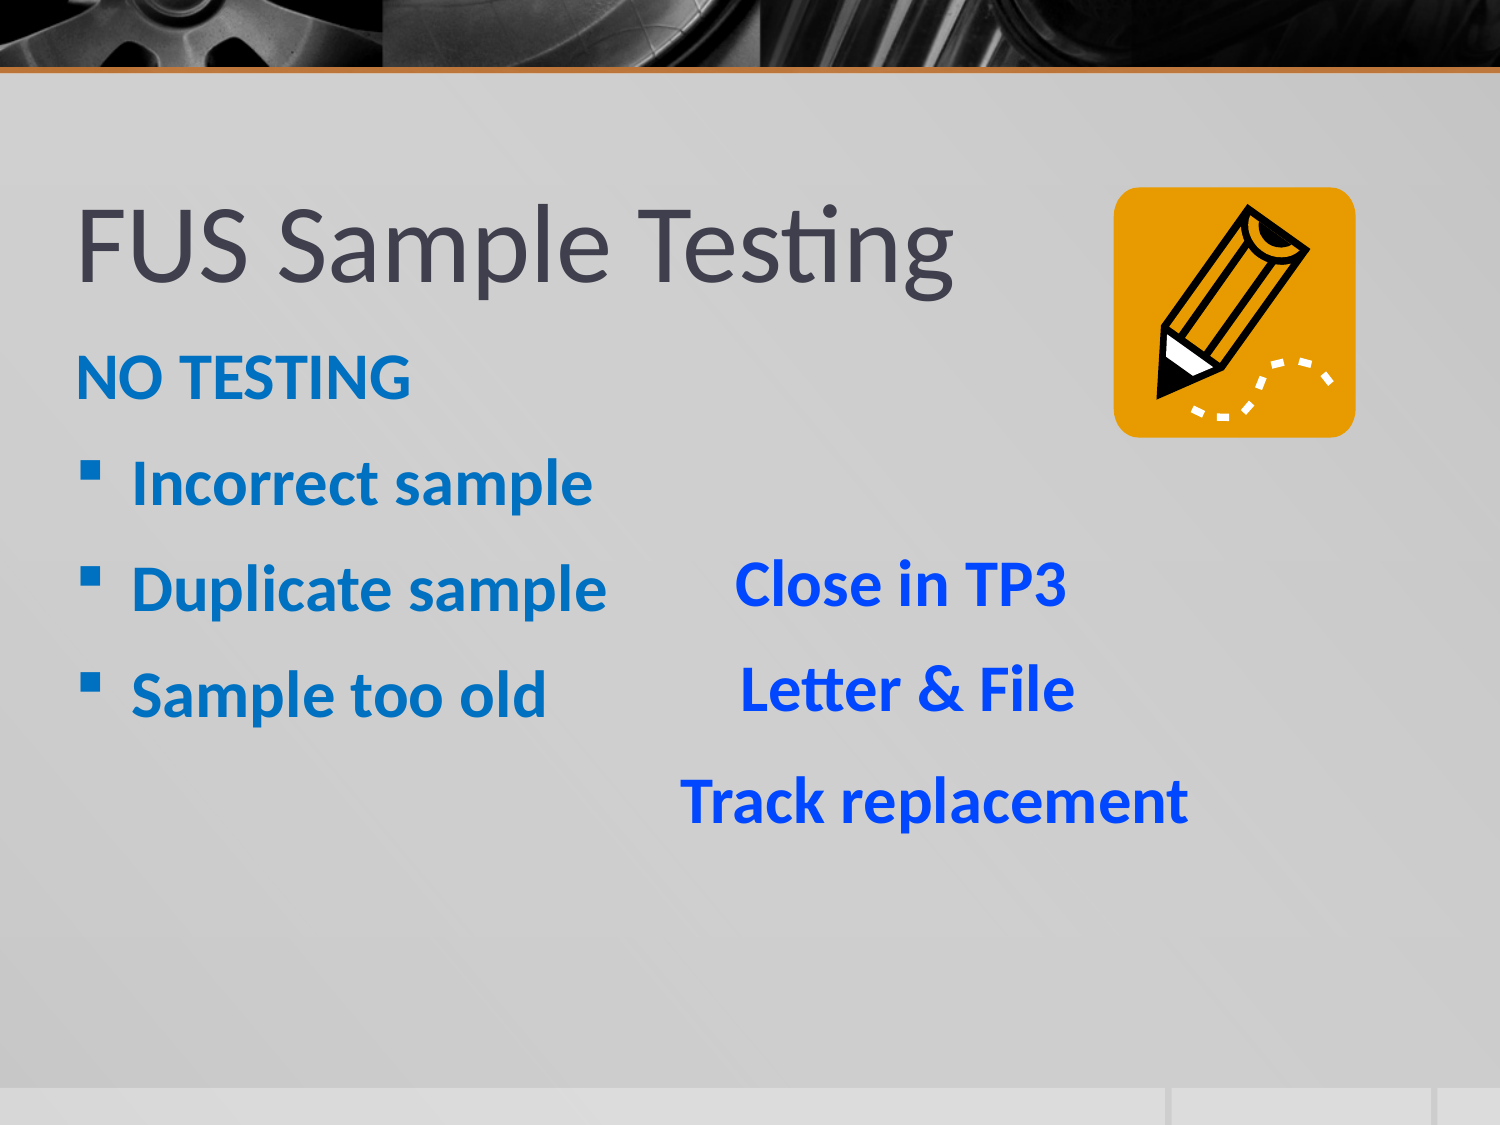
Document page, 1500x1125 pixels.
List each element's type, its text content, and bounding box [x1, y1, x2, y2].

picture [0, 0, 1500, 67]
picture [1113, 187, 1356, 438]
title FUS Sample Testing [75, 162, 1425, 313]
text_box Close in TP3 [640, 532, 1163, 627]
text_box Track replacement [640, 749, 1231, 845]
text_box Letter & File [647, 637, 1170, 733]
list NO TESTING Incorrect sample Duplicate sample Sample too old [75, 324, 1425, 1005]
